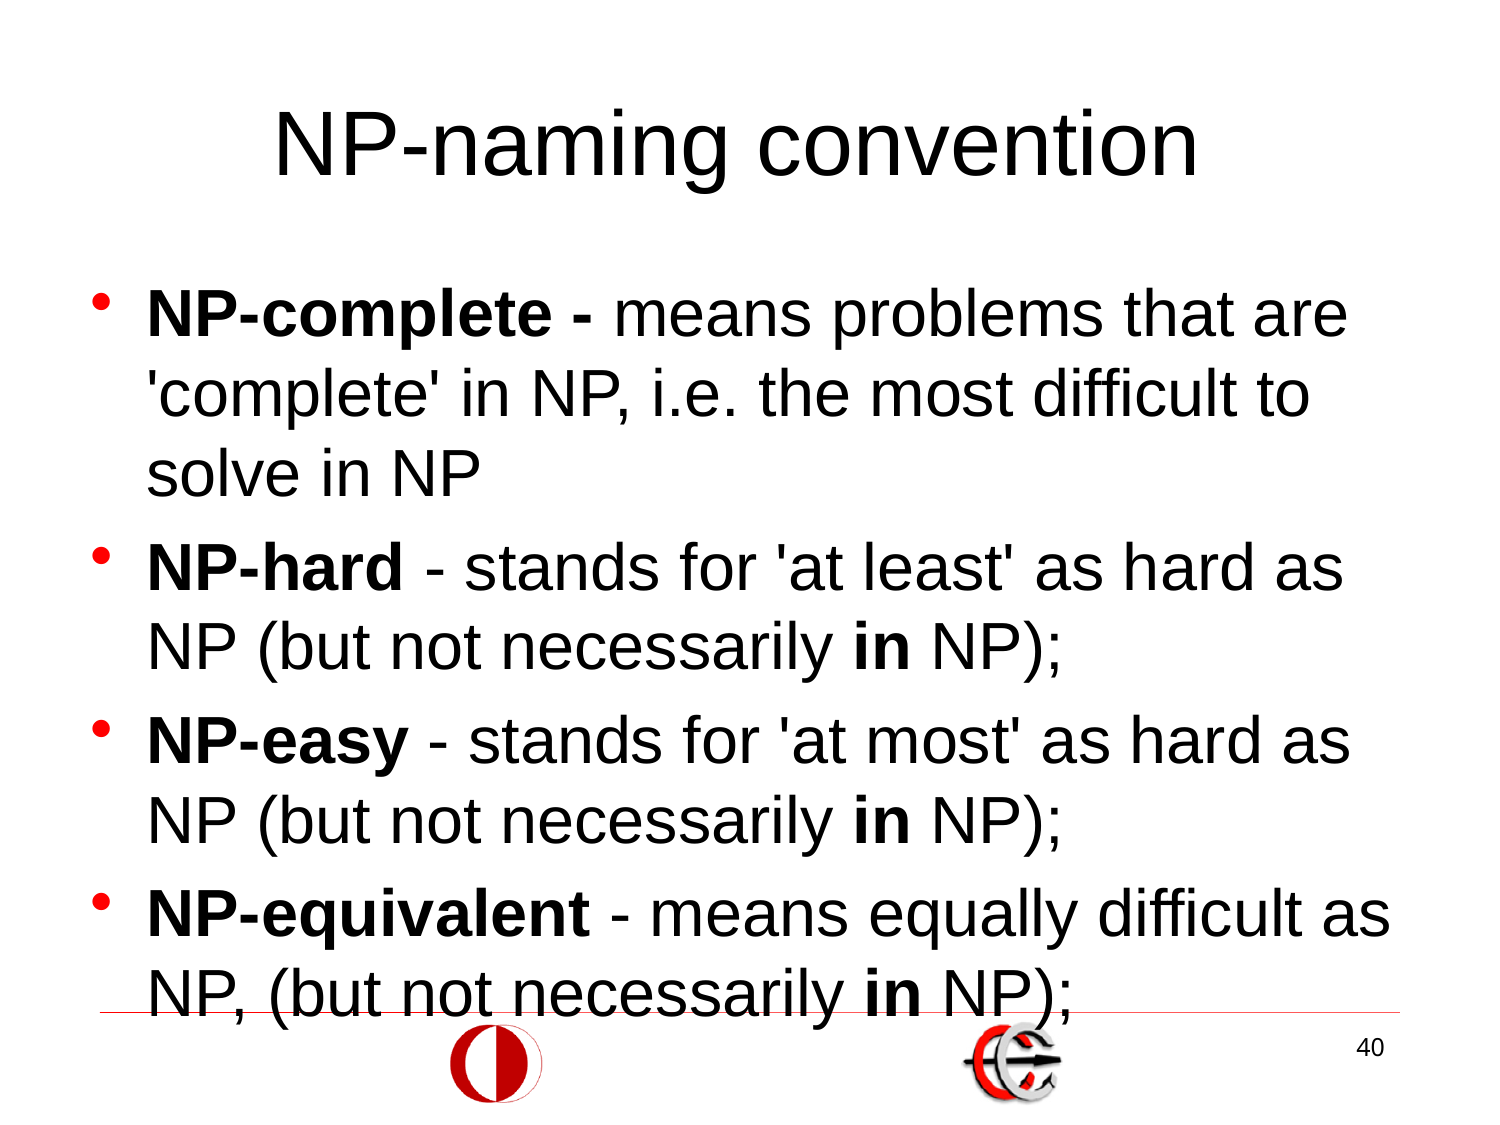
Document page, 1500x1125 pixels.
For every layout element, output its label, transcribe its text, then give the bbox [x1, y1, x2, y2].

picture [448, 1023, 543, 1103]
list NP-complete - means problems that are 'complete' in NP, i.e. the most difficult to solve in NP NP-hard - stands for 'at least' as hard as NP (but not necessarily in NP); NP-easy - stands for 'at most' as hard as NP (but not necessarily in NP); NP-equivalent - means equally difficult as NP, (but not necessarily in NP); [75, 262, 1425, 1005]
picture [950, 1019, 1068, 1106]
title NP-naming convention [75, 45, 1425, 233]
slide_number 40 [1074, 1024, 1400, 1103]
